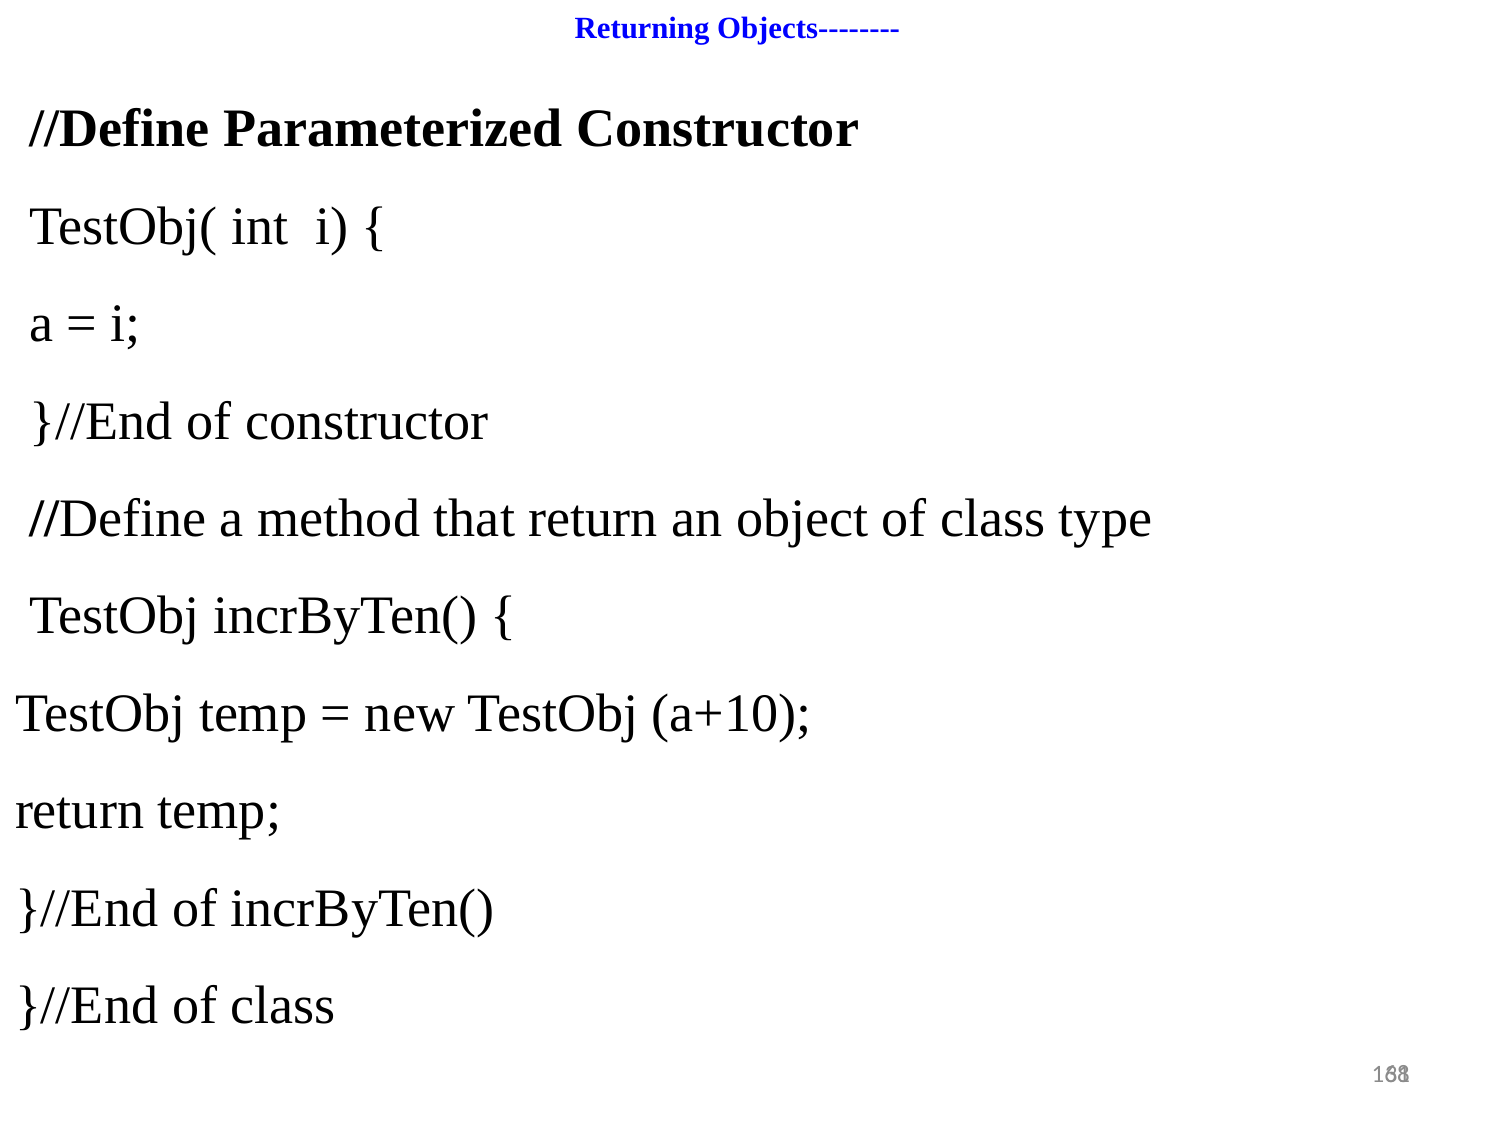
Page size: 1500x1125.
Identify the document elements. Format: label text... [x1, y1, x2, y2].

list //Define Parameterized Constructor TestObj( int i) { a = i; }//End of constructor //Define a method that return an object of class type TestObj incrByTen() { TestObj temp = new TestObj (a+10); return temp; }//End of incrByTen() }//End of class [0, 52, 1488, 1125]
title Returning Objects-------- [62, 0, 1413, 52]
slide_number 168 [1074, 1042, 1425, 1103]
